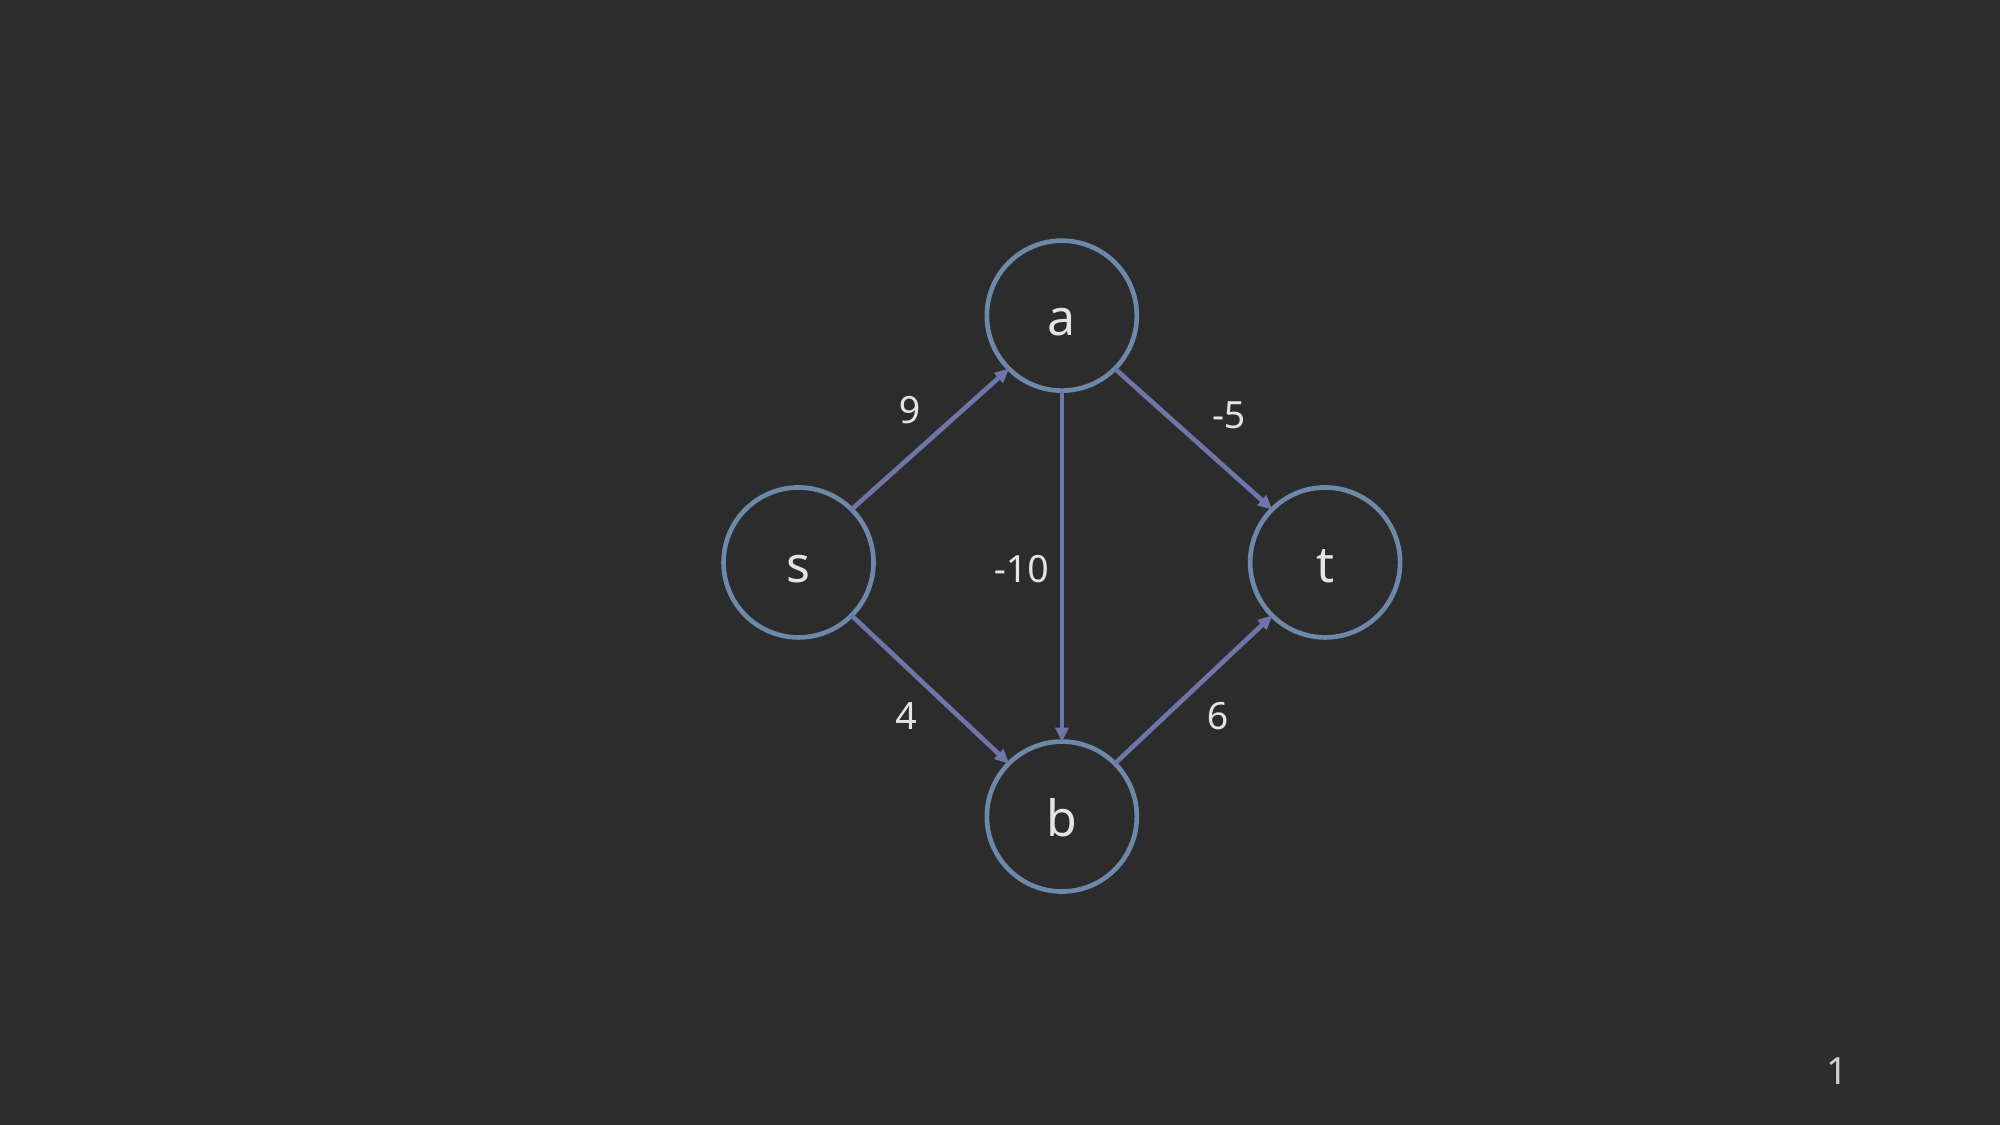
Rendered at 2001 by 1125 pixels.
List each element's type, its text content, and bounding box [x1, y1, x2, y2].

text_box b [985, 740, 1139, 894]
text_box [851, 368, 1010, 510]
text_box s [721, 485, 876, 640]
text_box -10 [979, 537, 1061, 597]
text_box a [985, 239, 1139, 393]
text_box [1114, 614, 1273, 765]
text_box t [1248, 485, 1402, 640]
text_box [1114, 368, 1273, 510]
slide_number 1 [1412, 1042, 1863, 1103]
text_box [851, 614, 1010, 765]
